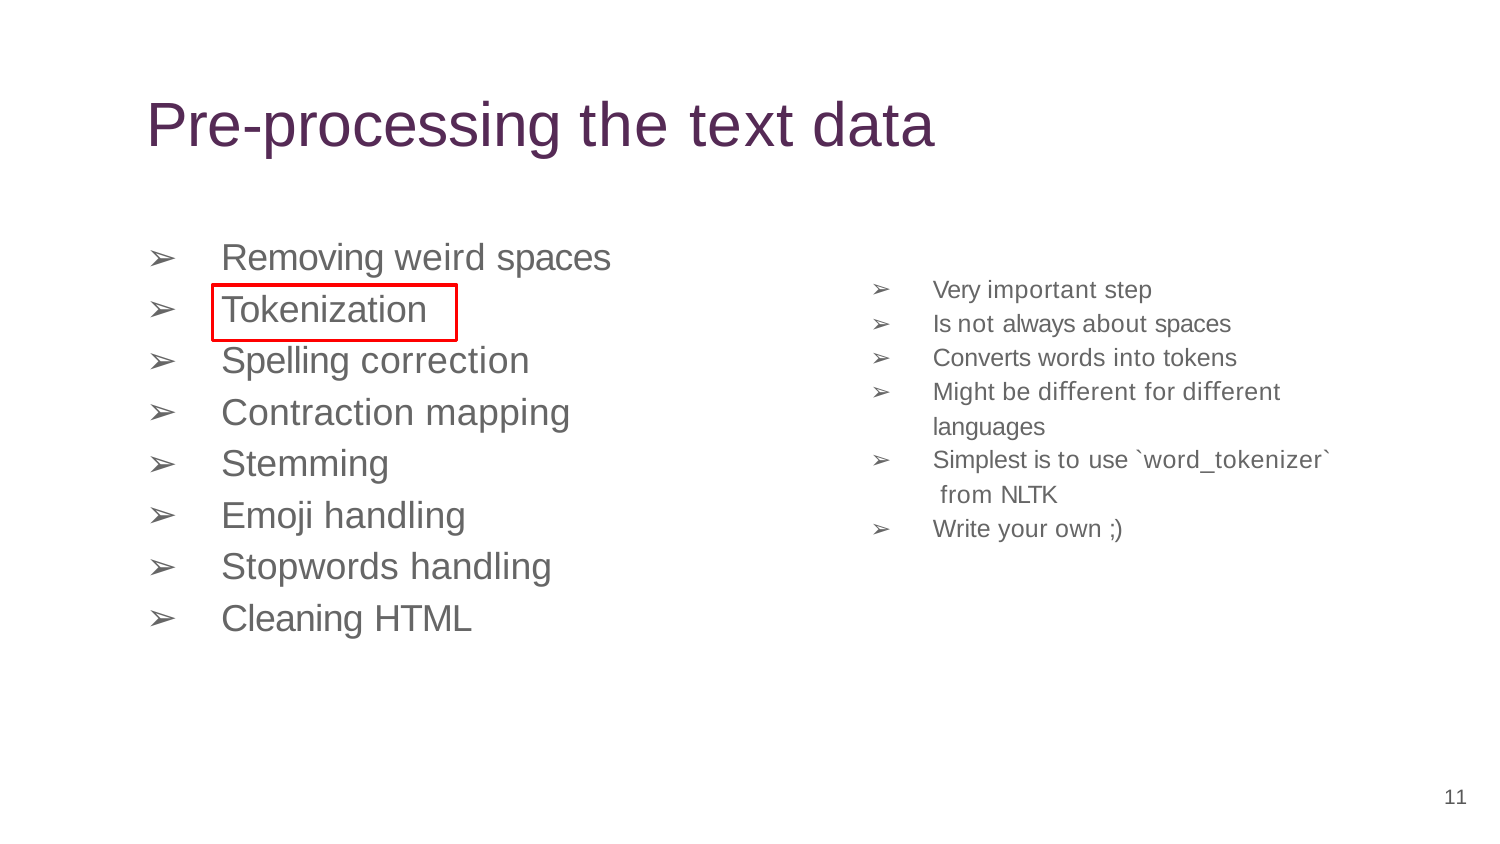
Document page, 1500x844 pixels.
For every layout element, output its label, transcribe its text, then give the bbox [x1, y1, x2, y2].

text_box Very important step Is not always about spaces Converts words into tokens Might be diﬀerent for diﬀerent languages Simplest is to use `word_tokenizer` from NLTK Write your own ;) [868, 266, 1337, 543]
text_box Removing weird spaces Tokenization Spelling correction Contraction mapping Stemming Emoji handling Stopwords handling Cleaning HTML [143, 224, 617, 639]
text_box 11 [1442, 781, 1468, 809]
text_box Pre-processing the text data [143, 81, 938, 225]
text_box [212, 285, 457, 341]
